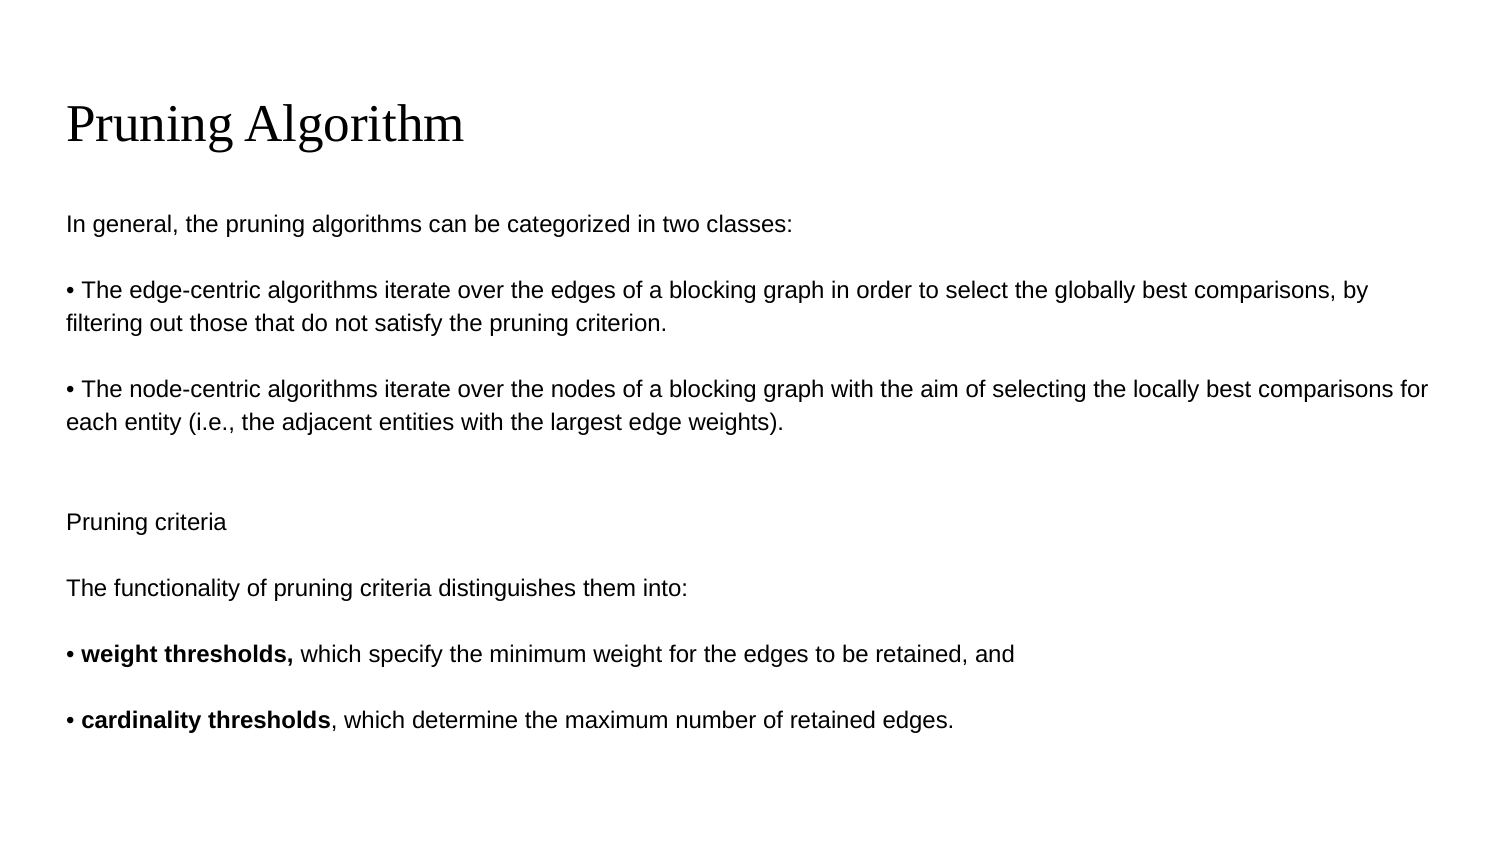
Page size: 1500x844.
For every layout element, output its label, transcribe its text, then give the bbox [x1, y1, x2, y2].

list In general, the pruning algorithms can be categorized in two classes: • The edge-centric algorithms iterate over the edges of a blocking graph in order to select the globally best comparisons, by filtering out those that do not satisfy the pruning criterion. • The node-centric algorithms iterate over the nodes of a blocking graph with the aim of selecting the locally best comparisons for each entity (i.e., the adjacent entities with the largest edge weights). Pruning criteria The functionality of pruning criteria distinguishes them into: • weight thresholds, which specify the minimum weight for the edges to be retained, and • cardinality thresholds, which determine the maximum number of retained edges. [51, 189, 1449, 750]
title Pruning Algorithm [51, 72, 1449, 167]
